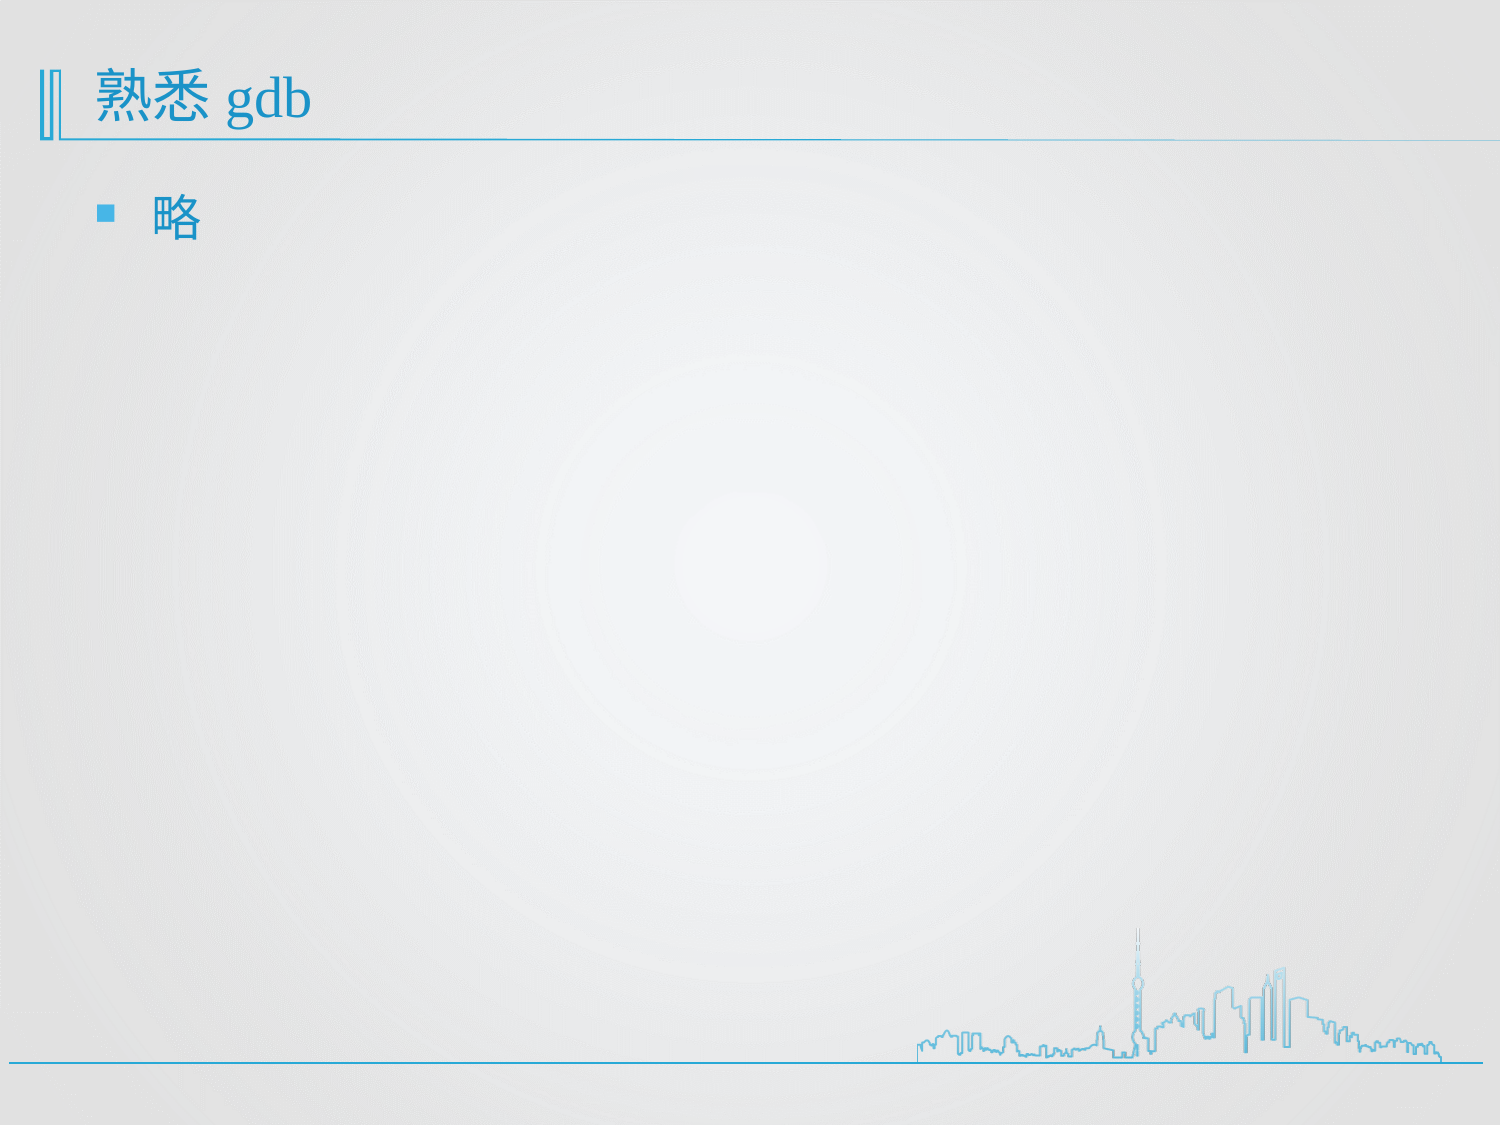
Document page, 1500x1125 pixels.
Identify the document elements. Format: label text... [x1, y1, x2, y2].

title 熟悉gdb [79, 41, 1407, 138]
picture [0, 0, 1500, 1125]
list 略 [79, 186, 1407, 1063]
